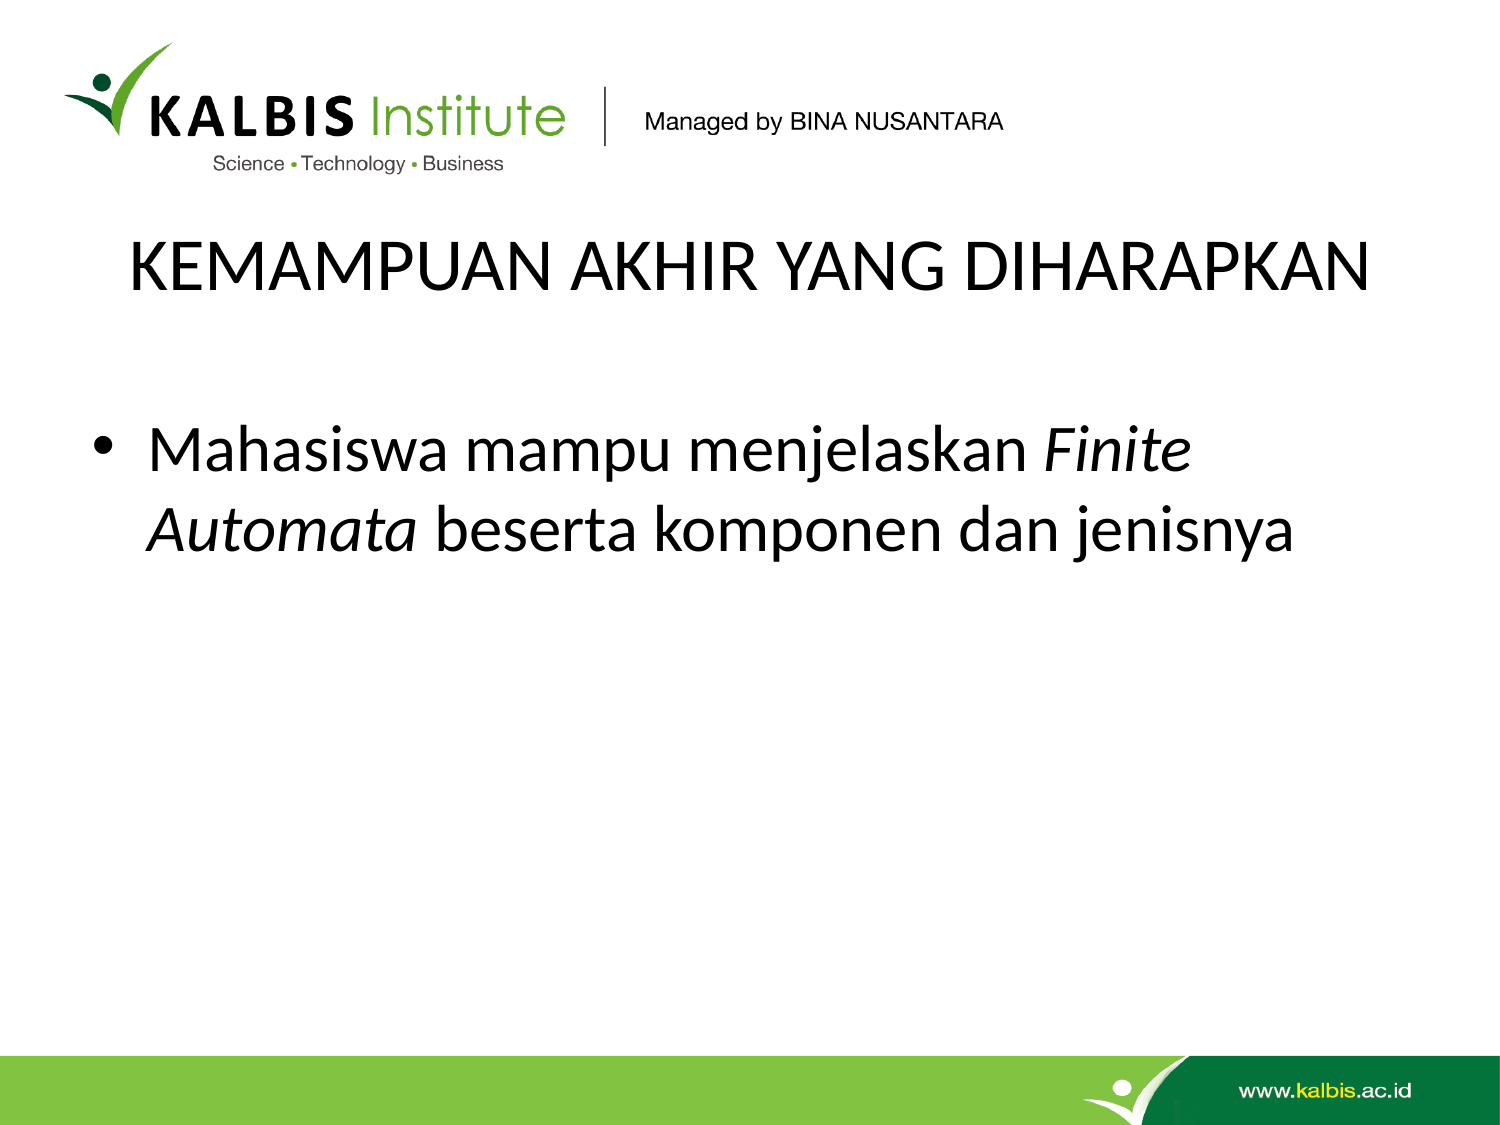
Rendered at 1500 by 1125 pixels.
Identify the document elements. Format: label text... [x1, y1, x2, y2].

picture [0, 492, 1500, 1125]
title KEMAMPUAN AKHIR YANG DIHARAPKAN [76, 208, 1427, 396]
list Mahasiswa mampu menjelaskan Finite Automata beserta komponen dan jenisnya [76, 397, 1427, 866]
picture [0, 0, 1067, 217]
